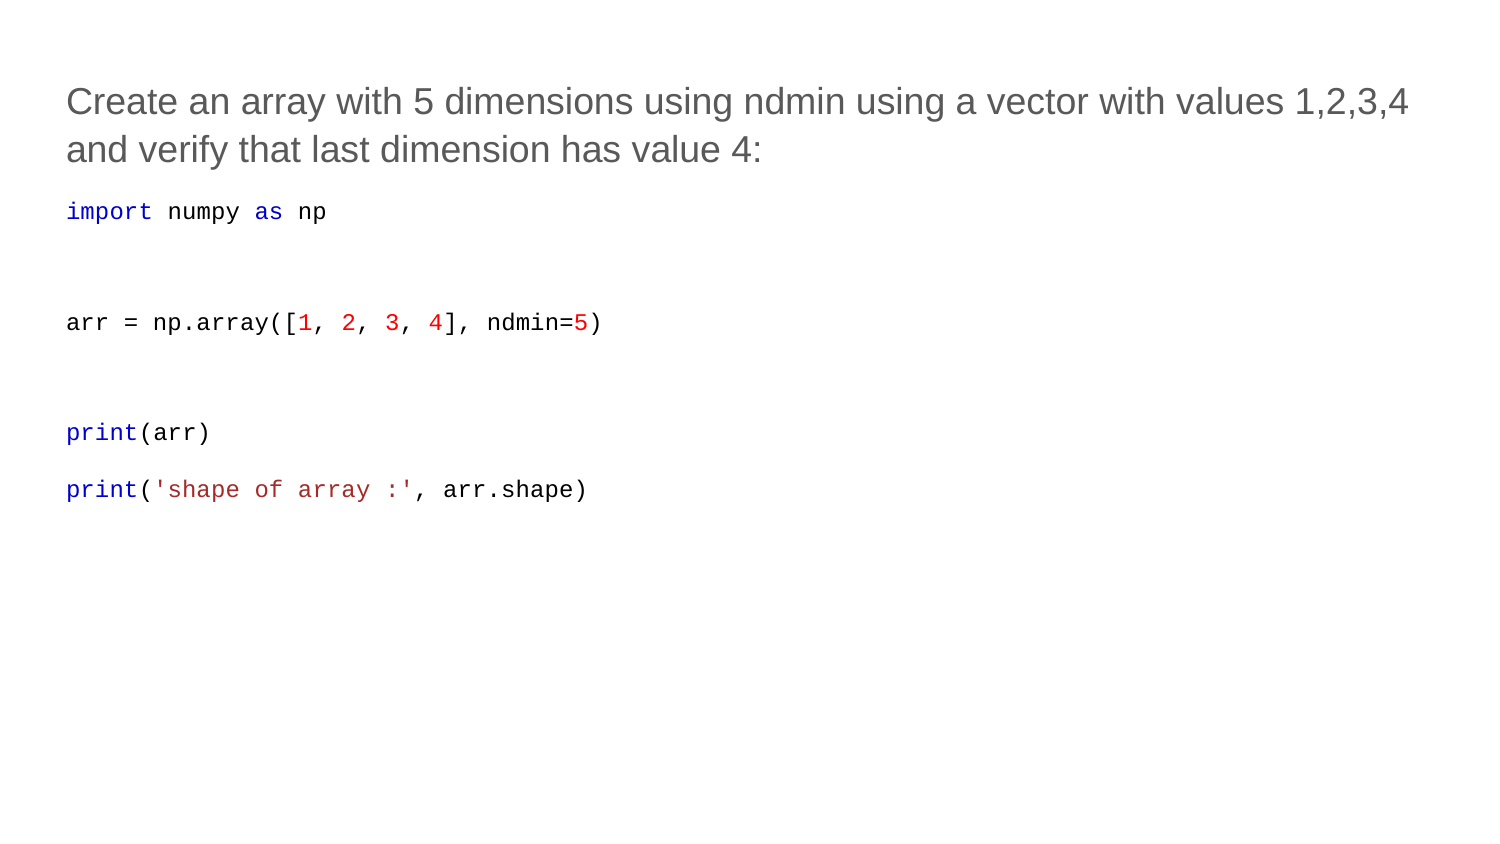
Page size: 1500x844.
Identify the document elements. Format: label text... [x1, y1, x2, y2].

list Create an array with 5 dimensions using ndmin using a vector with values 1,2,3,4 and verify that last dimension has value 4: import numpy as np arr = np.array([1, 2, 3, 4], ndmin=5) print(arr) print('shape of array :', arr.shape) [51, 58, 1449, 750]
